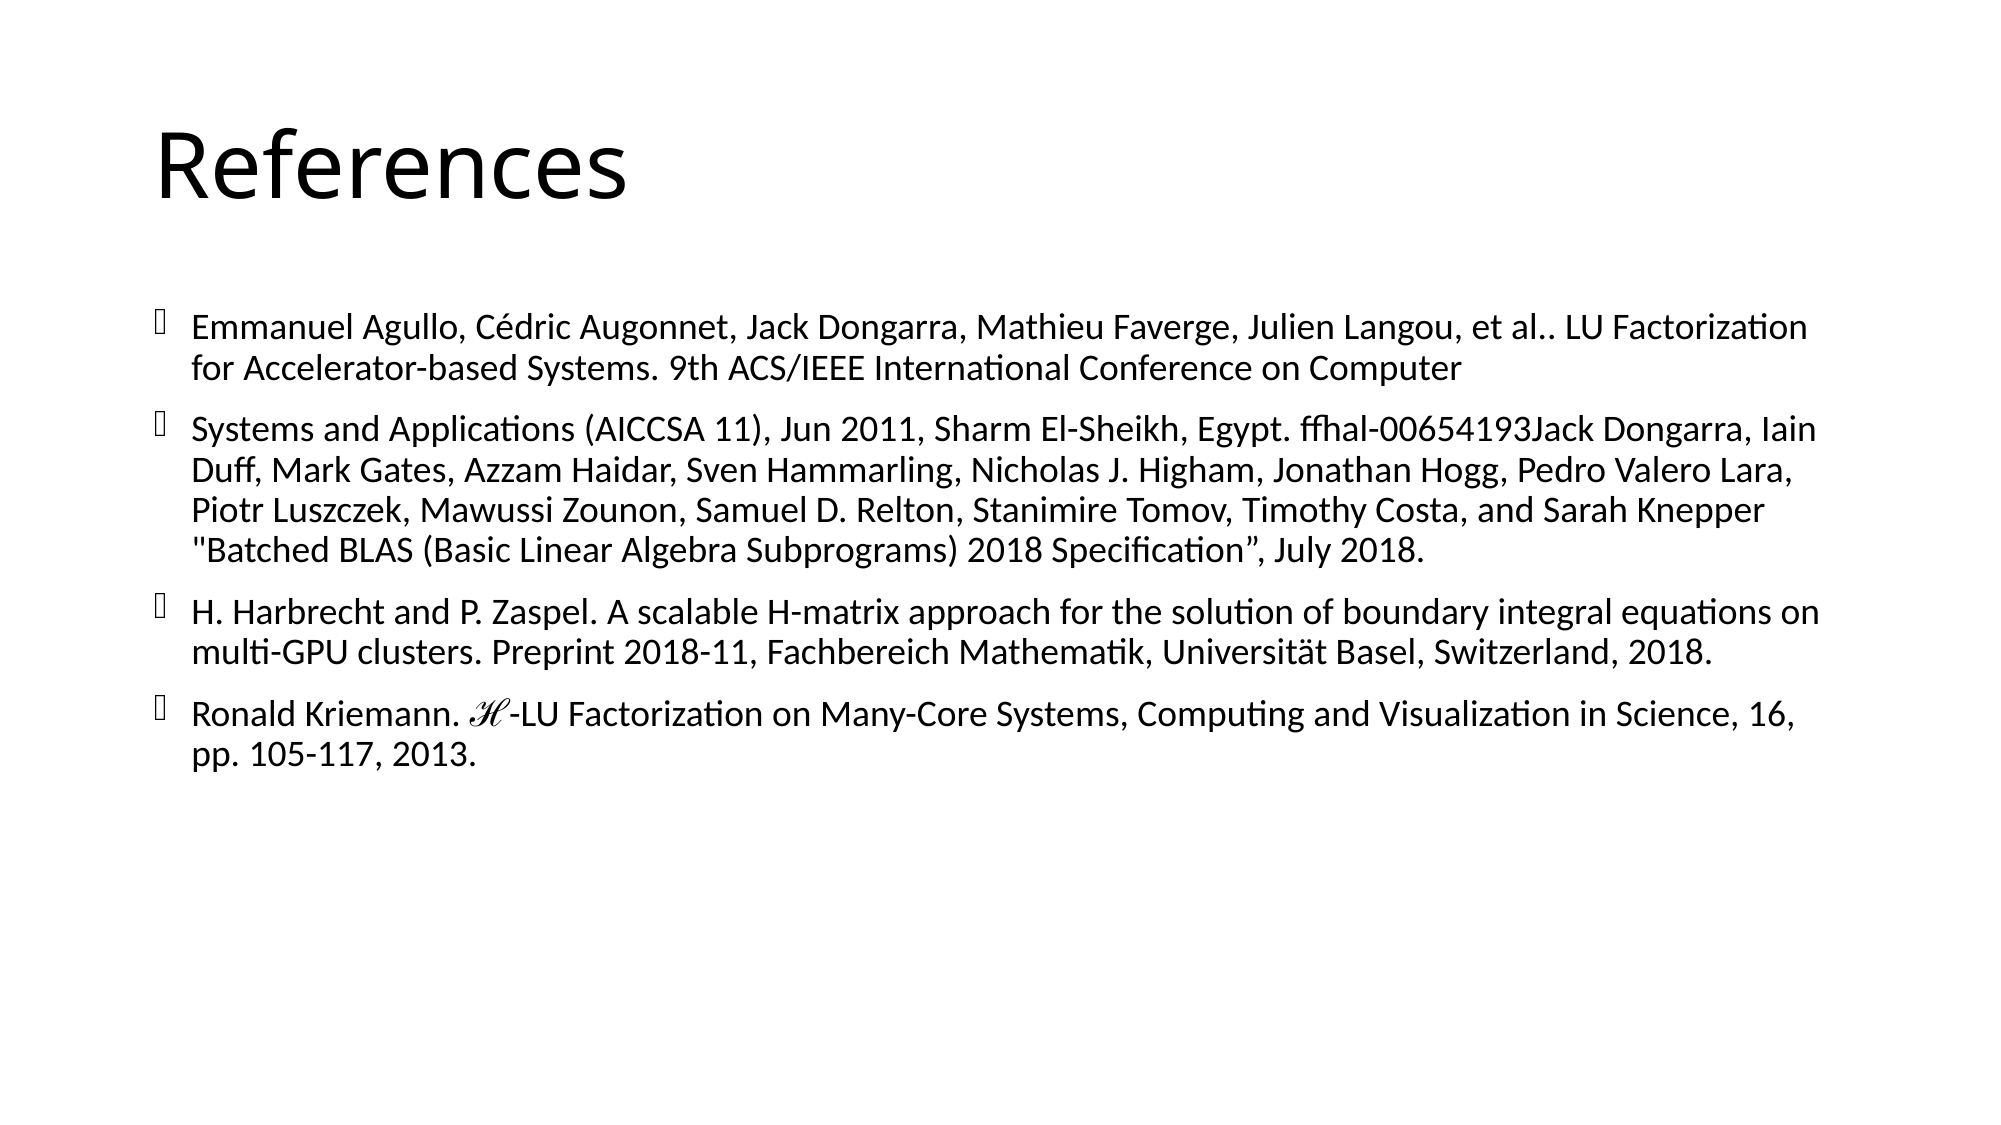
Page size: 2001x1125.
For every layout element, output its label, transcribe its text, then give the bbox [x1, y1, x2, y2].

title References [138, 60, 1864, 278]
list Emmanuel Agullo, Cédric Augonnet, Jack Dongarra, Mathieu Faverge, Julien Langou, et al.. LU Factorization for Accelerator-based Systems. 9th ACS/IEEE International Conference on Computer Systems and Applications (AICCSA 11), Jun 2011, Sharm El-Sheikh, Egypt. ffhal-00654193Jack Dongarra, Iain Duff, Mark Gates, Azzam Haidar, Sven Hammarling, Nicholas J. Higham, Jonathan Hogg, Pedro Valero Lara, Piotr Luszczek, Mawussi Zounon, Samuel D. Relton, Stanimire Tomov, Timothy Costa, and Sarah Knepper "Batched BLAS (Basic Linear Algebra Subprograms) 2018 Specification”, July 2018. H. Harbrecht and P. Zaspel. A scalable H-matrix approach for the solution of boundary integral equations on multi-GPU clusters. Preprint 2018-11, Fachbereich Mathematik, Universität Basel, Switzerland, 2018. Ronald Kriemann. ℋ-LU Factorization on Many-Core Systems, Computing and Visualization in Science, 16, pp. 105-117, 2013. [138, 299, 1864, 1014]
